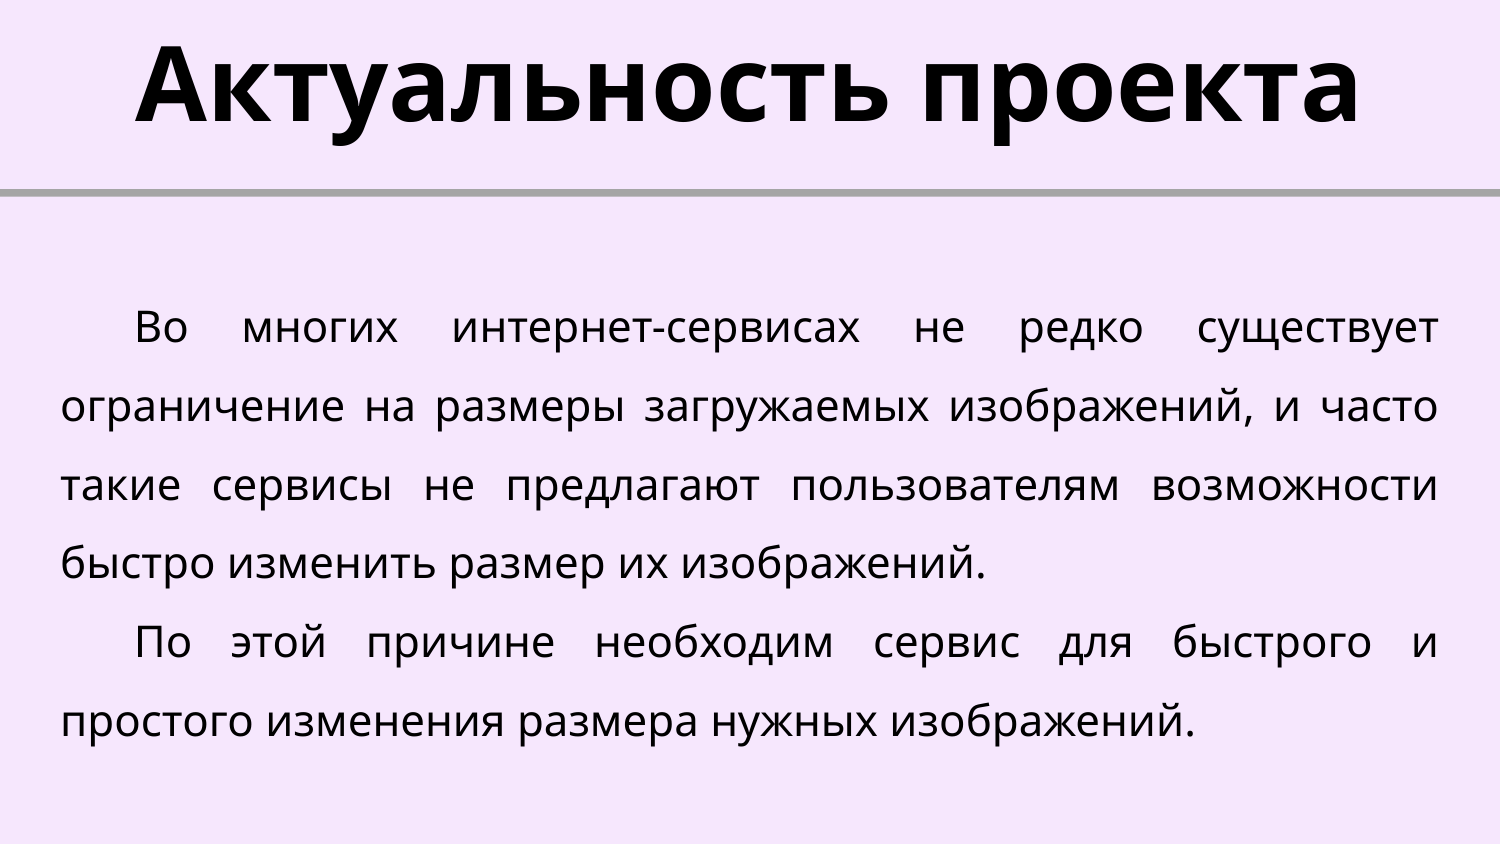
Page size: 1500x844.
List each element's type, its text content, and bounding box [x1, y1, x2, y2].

title Актуальность проекта [0, 0, 1500, 175]
subtitle Во многих интернет-сервисах не редко существует ограничение на размеры загружаемых изображений, и часто такие сервисы не предлагают пользователям возможности быстро изменить размер их изображений. По этой причине необходим сервис для быстрого и простого изменения размера нужных изображений. [45, 265, 1455, 753]
text_box [0, 189, 1500, 197]
